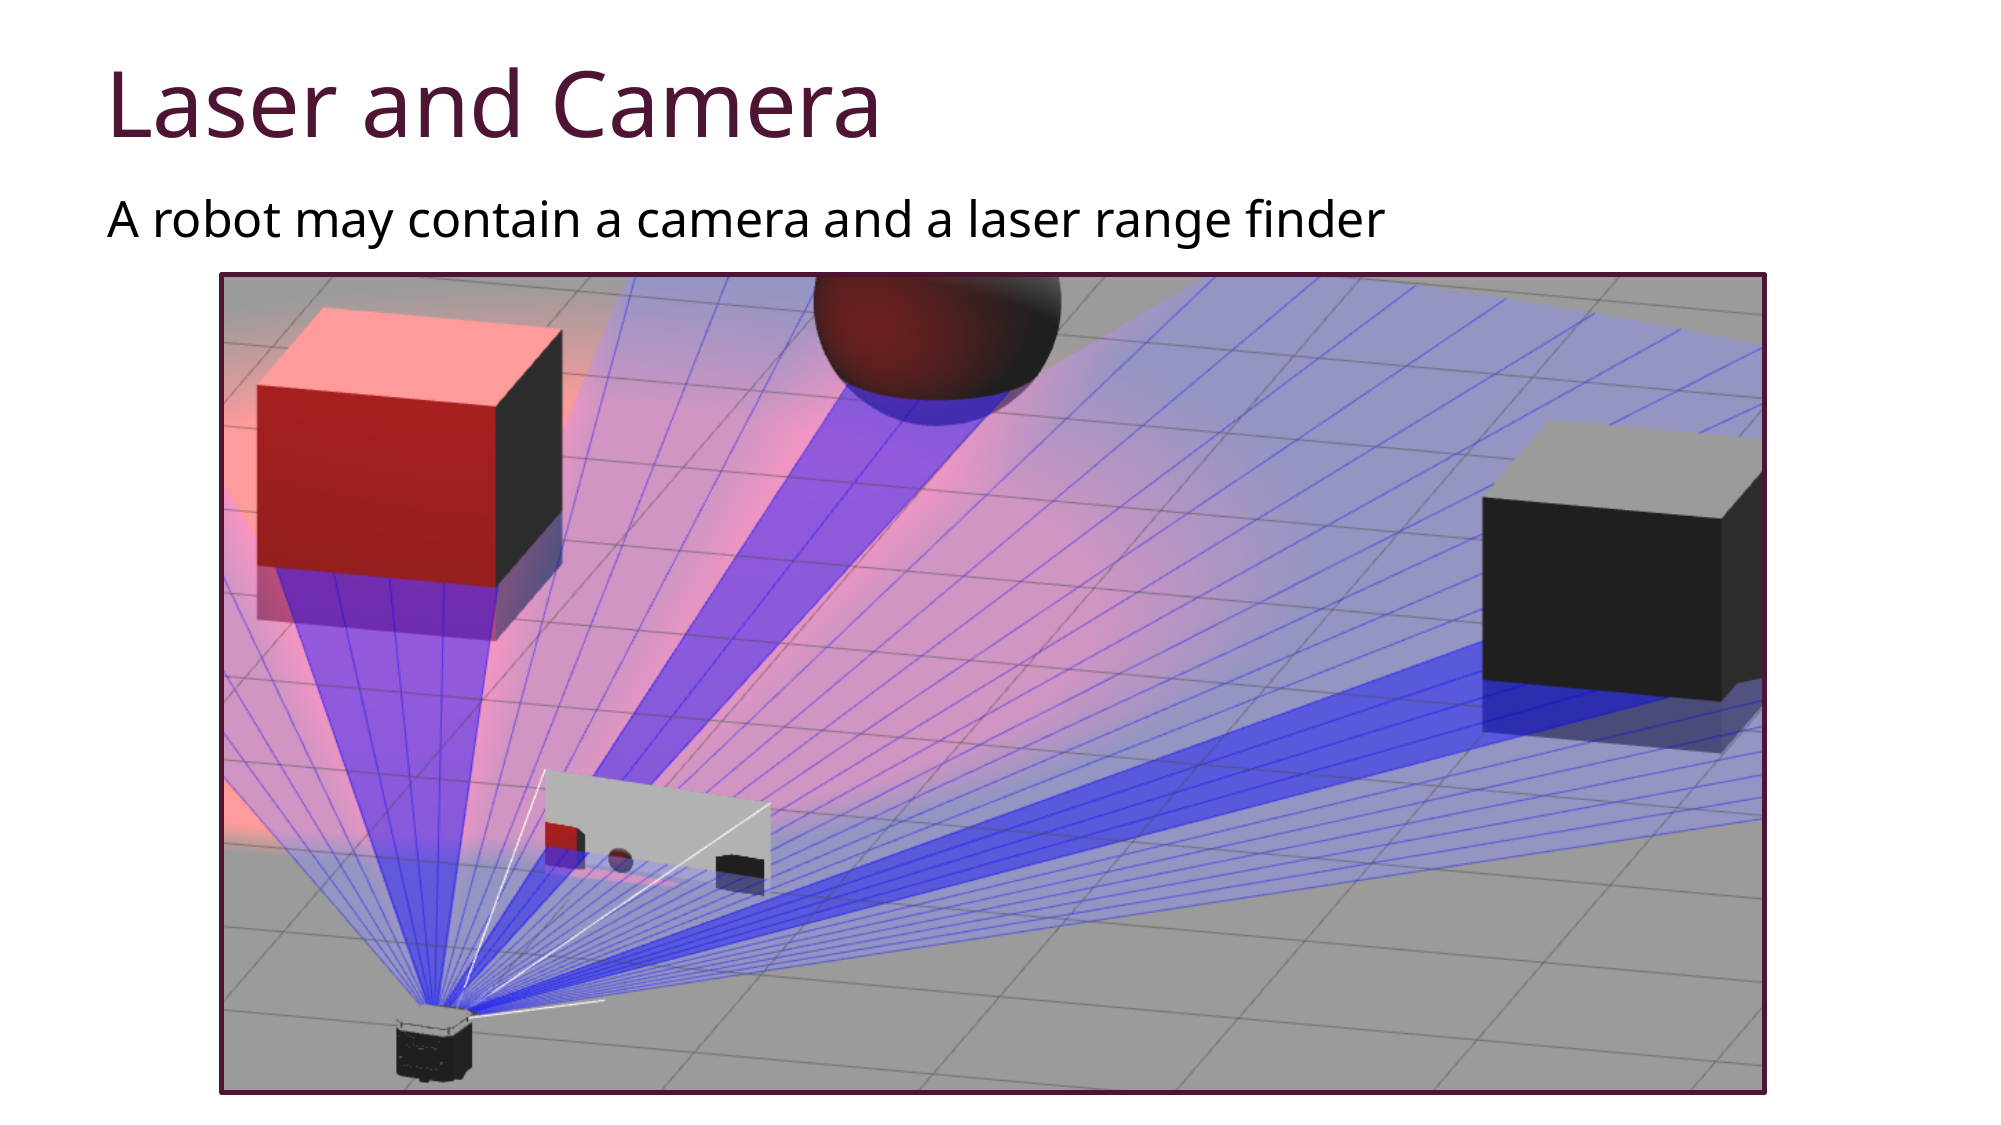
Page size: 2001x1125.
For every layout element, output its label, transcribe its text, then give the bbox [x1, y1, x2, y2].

text_box A robot may contain a camera and a laser range finder [92, 179, 1890, 264]
picture [223, 276, 1763, 1091]
text_box Laser and Camera [90, 48, 1632, 164]
